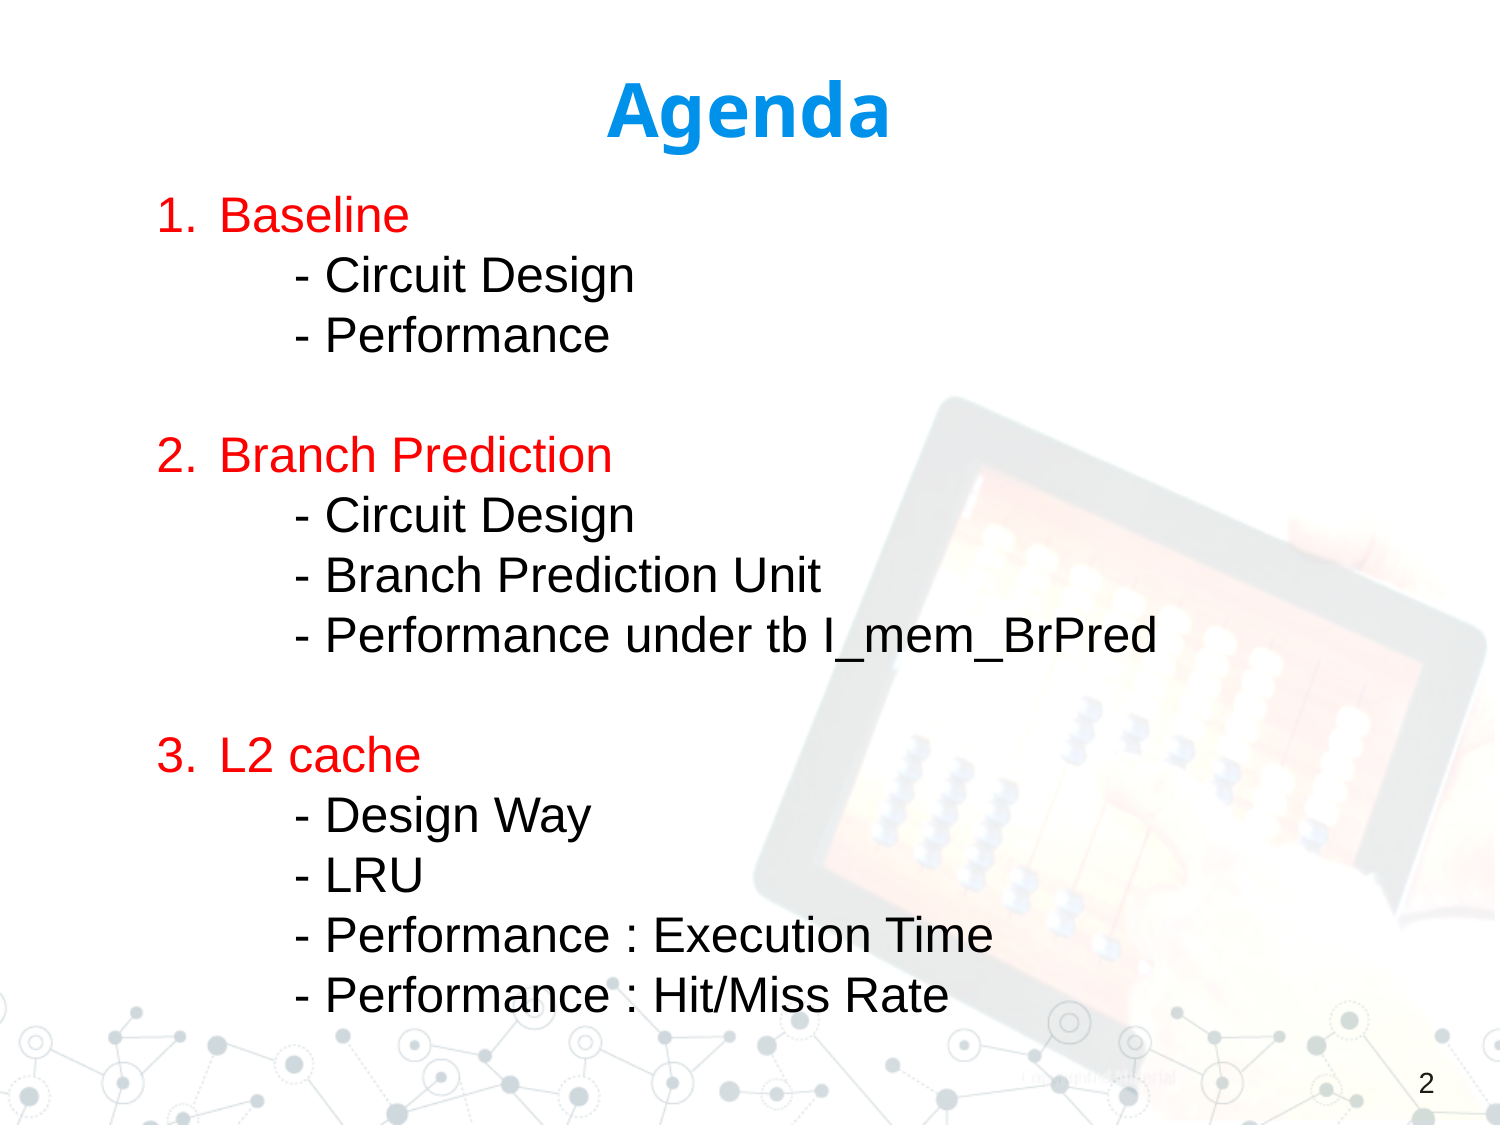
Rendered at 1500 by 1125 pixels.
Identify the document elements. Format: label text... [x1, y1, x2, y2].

title Agenda [128, 13, 1372, 168]
picture [0, 0, 1500, 1125]
text_box Baseline - Circuit Design - Performance Branch Prediction - Circuit Design - Branch Prediction Unit - Performance under tb I_mem_BrPred L2 cache - Design Way - LRU - Performance : Execution Time - Performance : Hit/Miss Rate [128, 167, 1334, 734]
